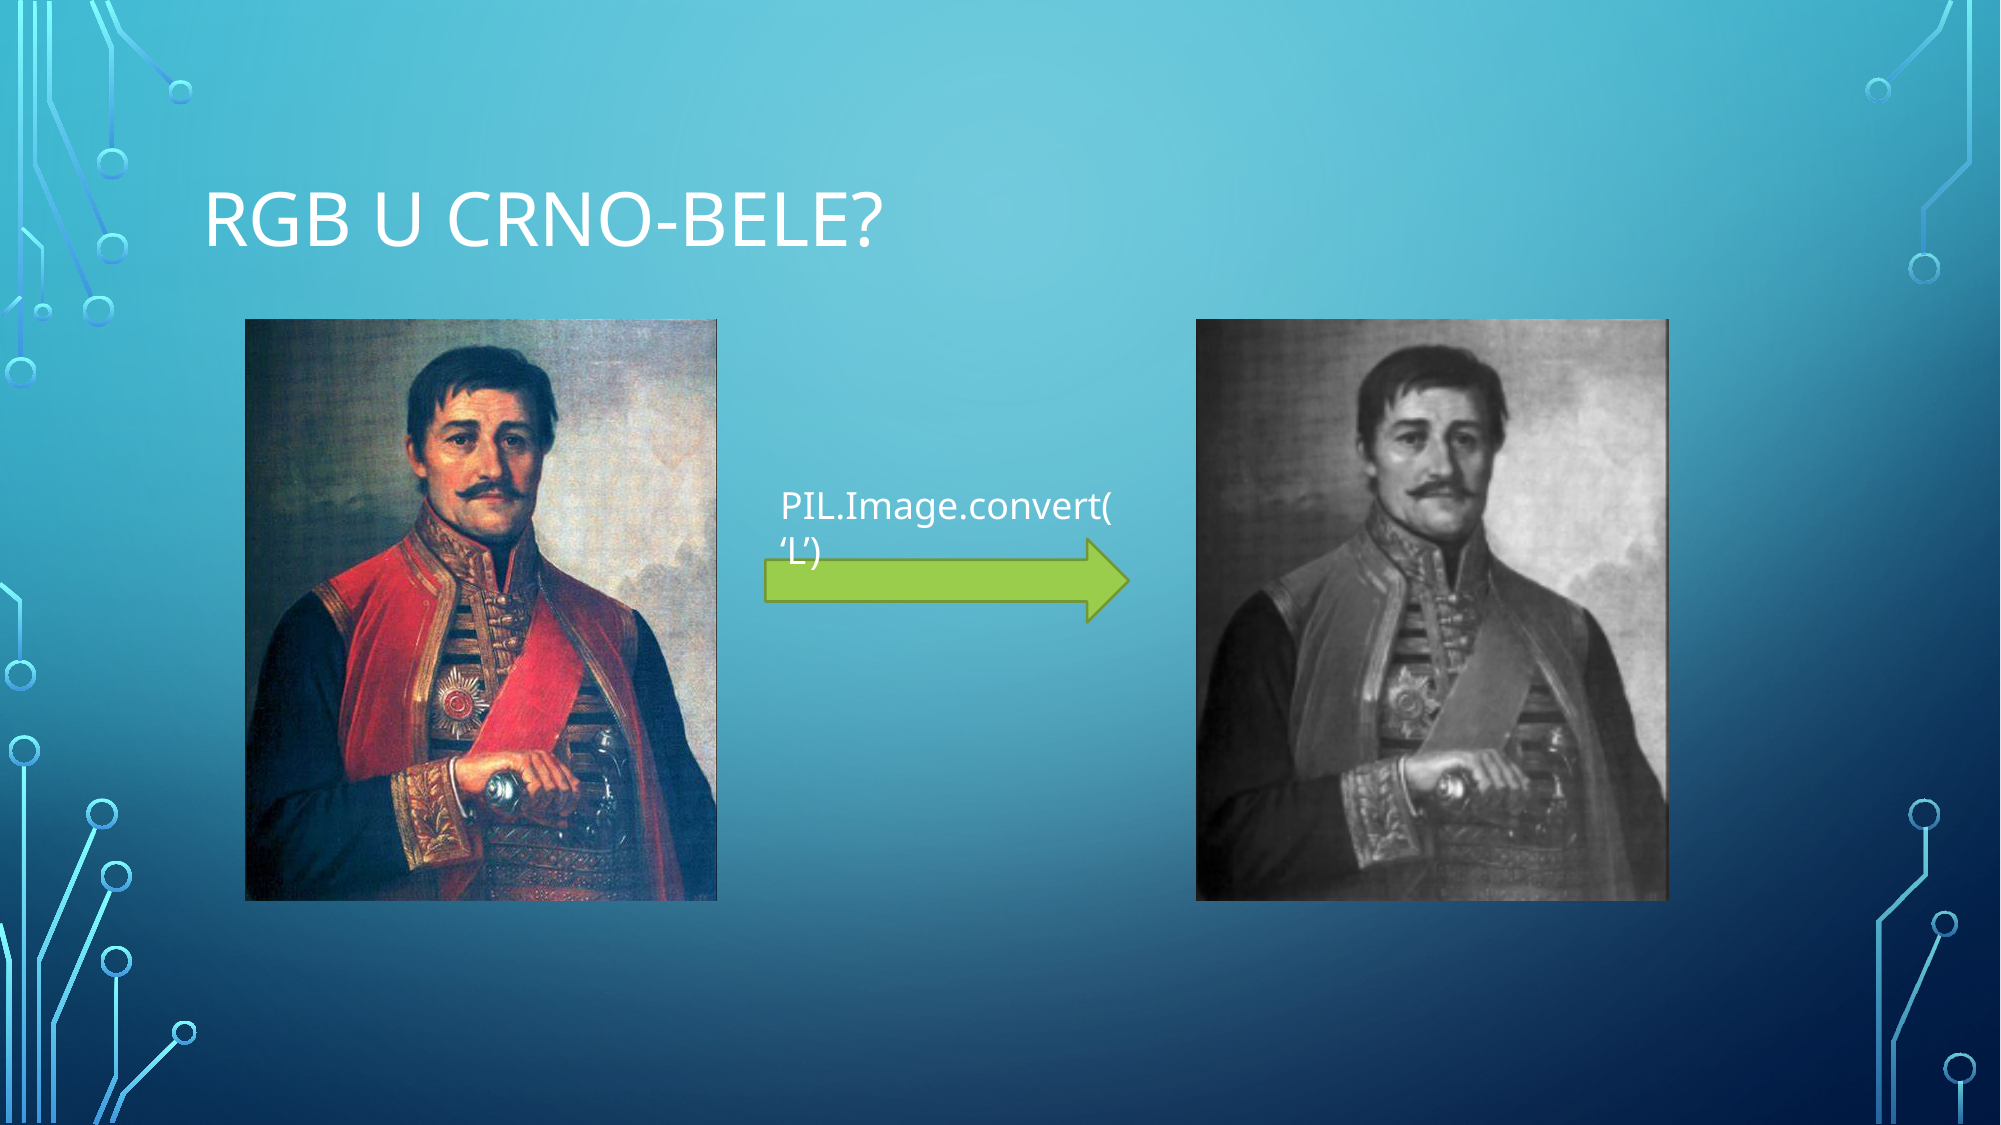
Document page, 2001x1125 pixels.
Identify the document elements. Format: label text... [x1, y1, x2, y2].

picture [244, 319, 717, 901]
title RGB u CRNO-Bele? [187, 101, 1813, 344]
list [1196, 319, 1669, 901]
text_box PIL.Image.convert(‘L’) [765, 474, 1129, 625]
